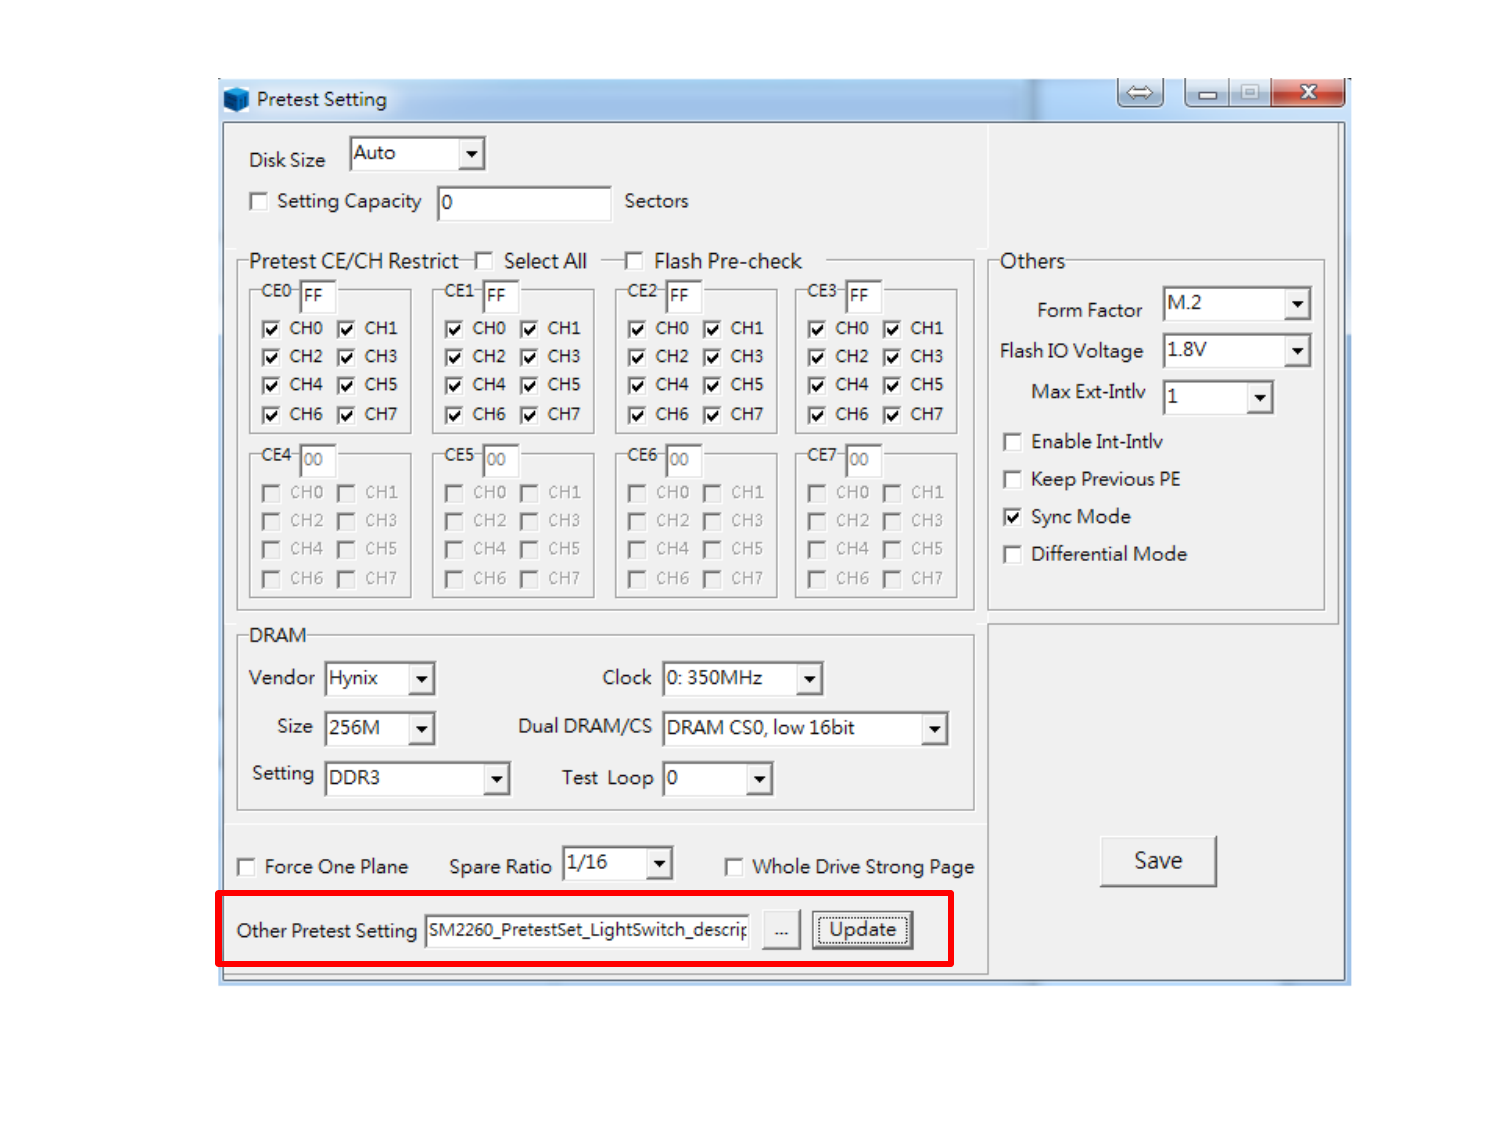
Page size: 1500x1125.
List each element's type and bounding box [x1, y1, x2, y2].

text_box [218, 77, 1352, 987]
